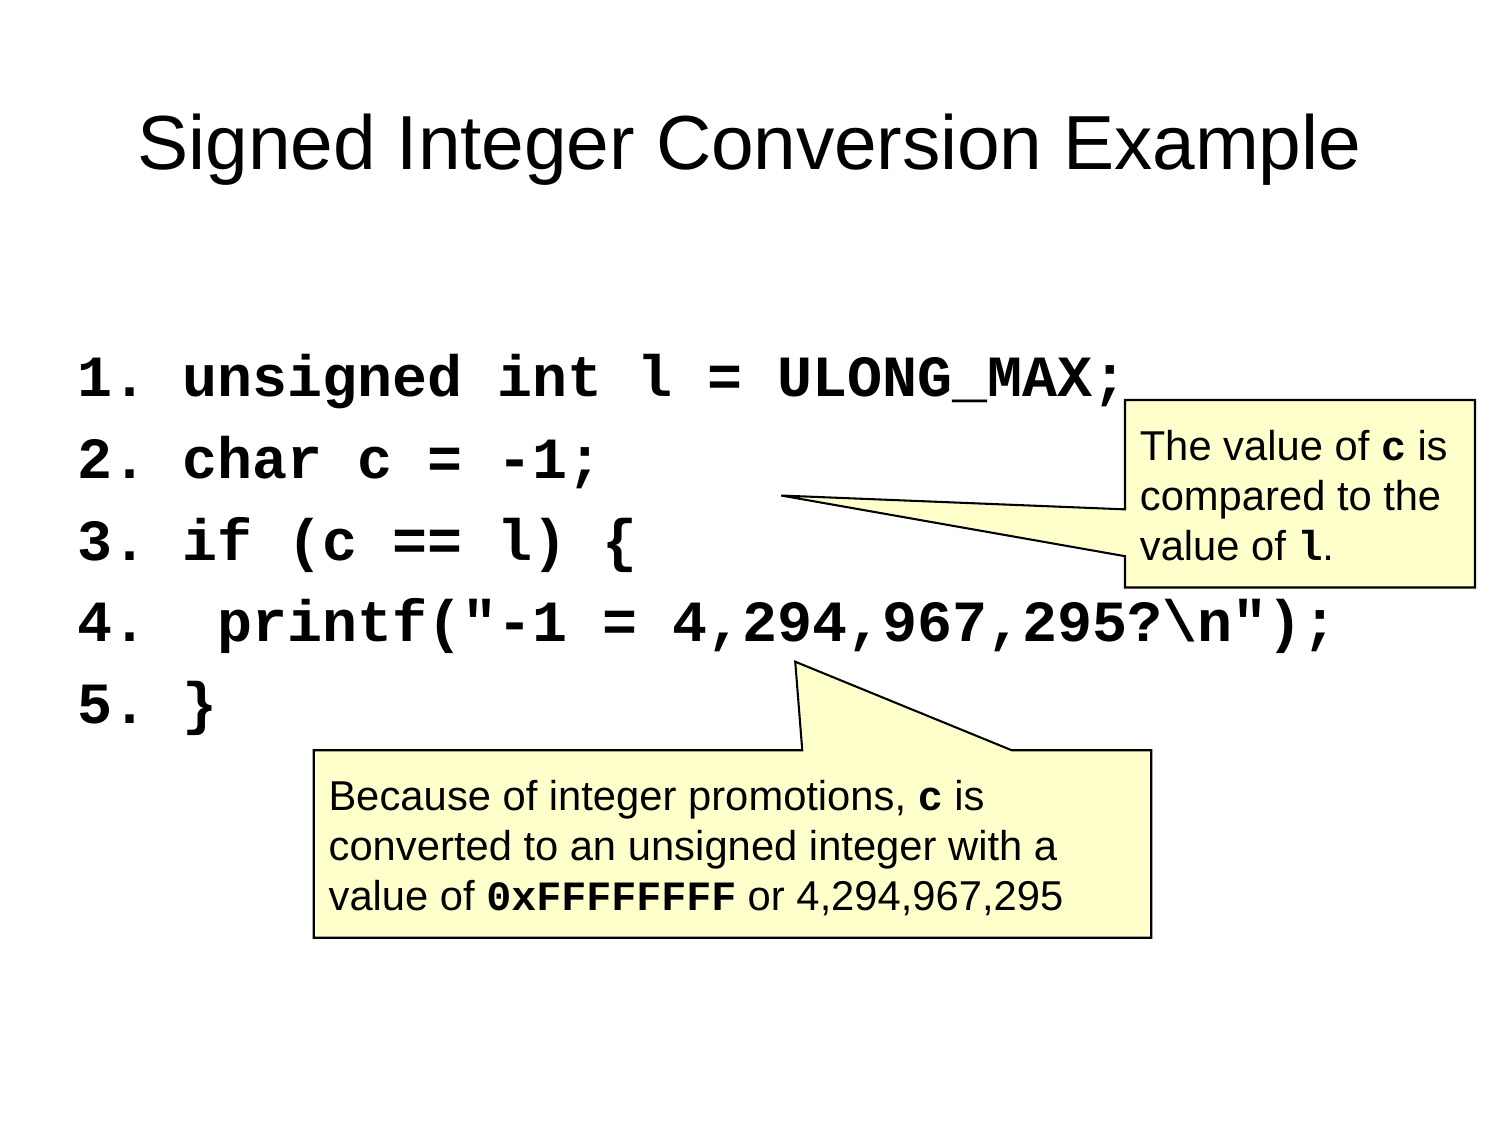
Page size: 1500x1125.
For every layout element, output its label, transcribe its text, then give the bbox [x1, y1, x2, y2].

text_box The value of c is compared to the value of l. [781, 399, 1476, 588]
title Signed Integer Conversion Example [75, 45, 1425, 233]
text_box Because of integer promotions, c is converted to an unsigned integer with a value of 0xFFFFFFFF or 4,294,967,295 [313, 661, 1152, 938]
list 1. unsigned int l = ULONG_MAX; 2. char c = -1; 3. if (c == l) { 4. printf("-1 = 4,294,967,295?\n"); 5. } [62, 331, 1469, 1006]
